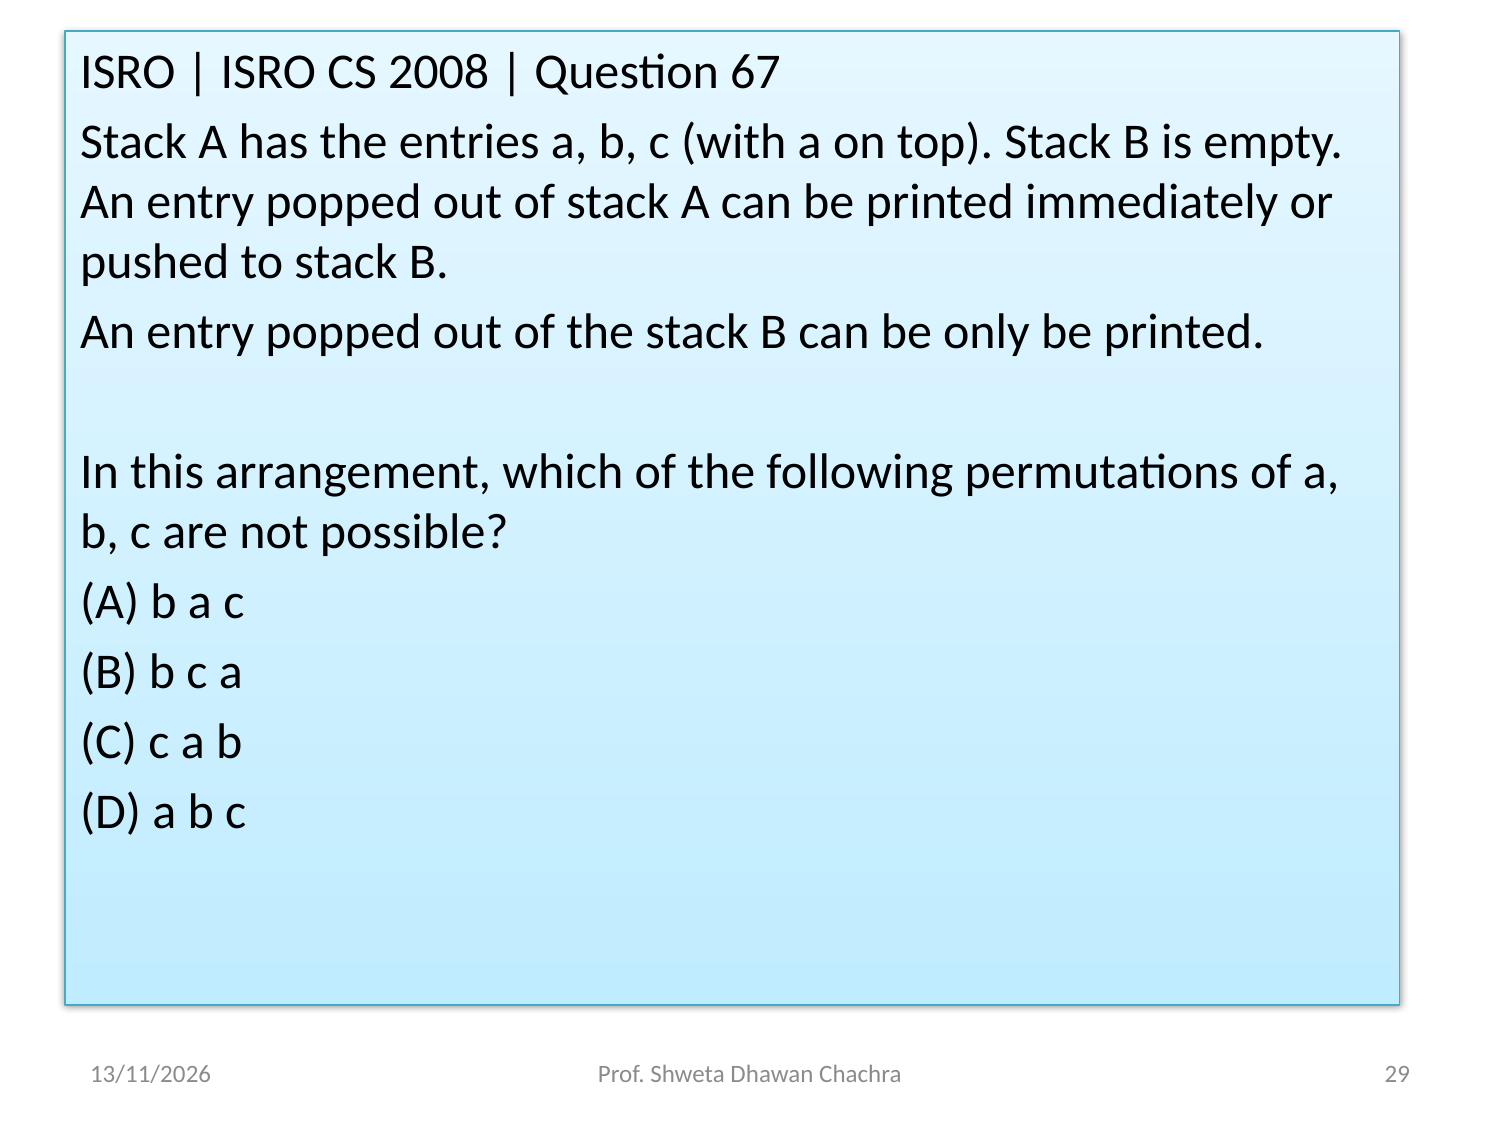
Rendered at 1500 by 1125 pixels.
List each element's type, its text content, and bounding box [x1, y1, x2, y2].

slide_number 29 [1074, 1042, 1425, 1103]
list ISRO | ISRO CS 2008 | Question 67 Stack A has the entries a, b, c (with a on top). Stack B is empty. An entry popped out of stack A can be printed immediately or pushed to stack B. An entry popped out of the stack B can be only be printed. In this arrangement, which of the following permutations of a, b, c are not possible? (A) b a c (B) b c a (C) c a b (D) a b c [64, 30, 1400, 1006]
footer Prof. Shweta Dhawan Chachra [512, 1042, 988, 1103]
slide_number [75, 1042, 425, 1103]
